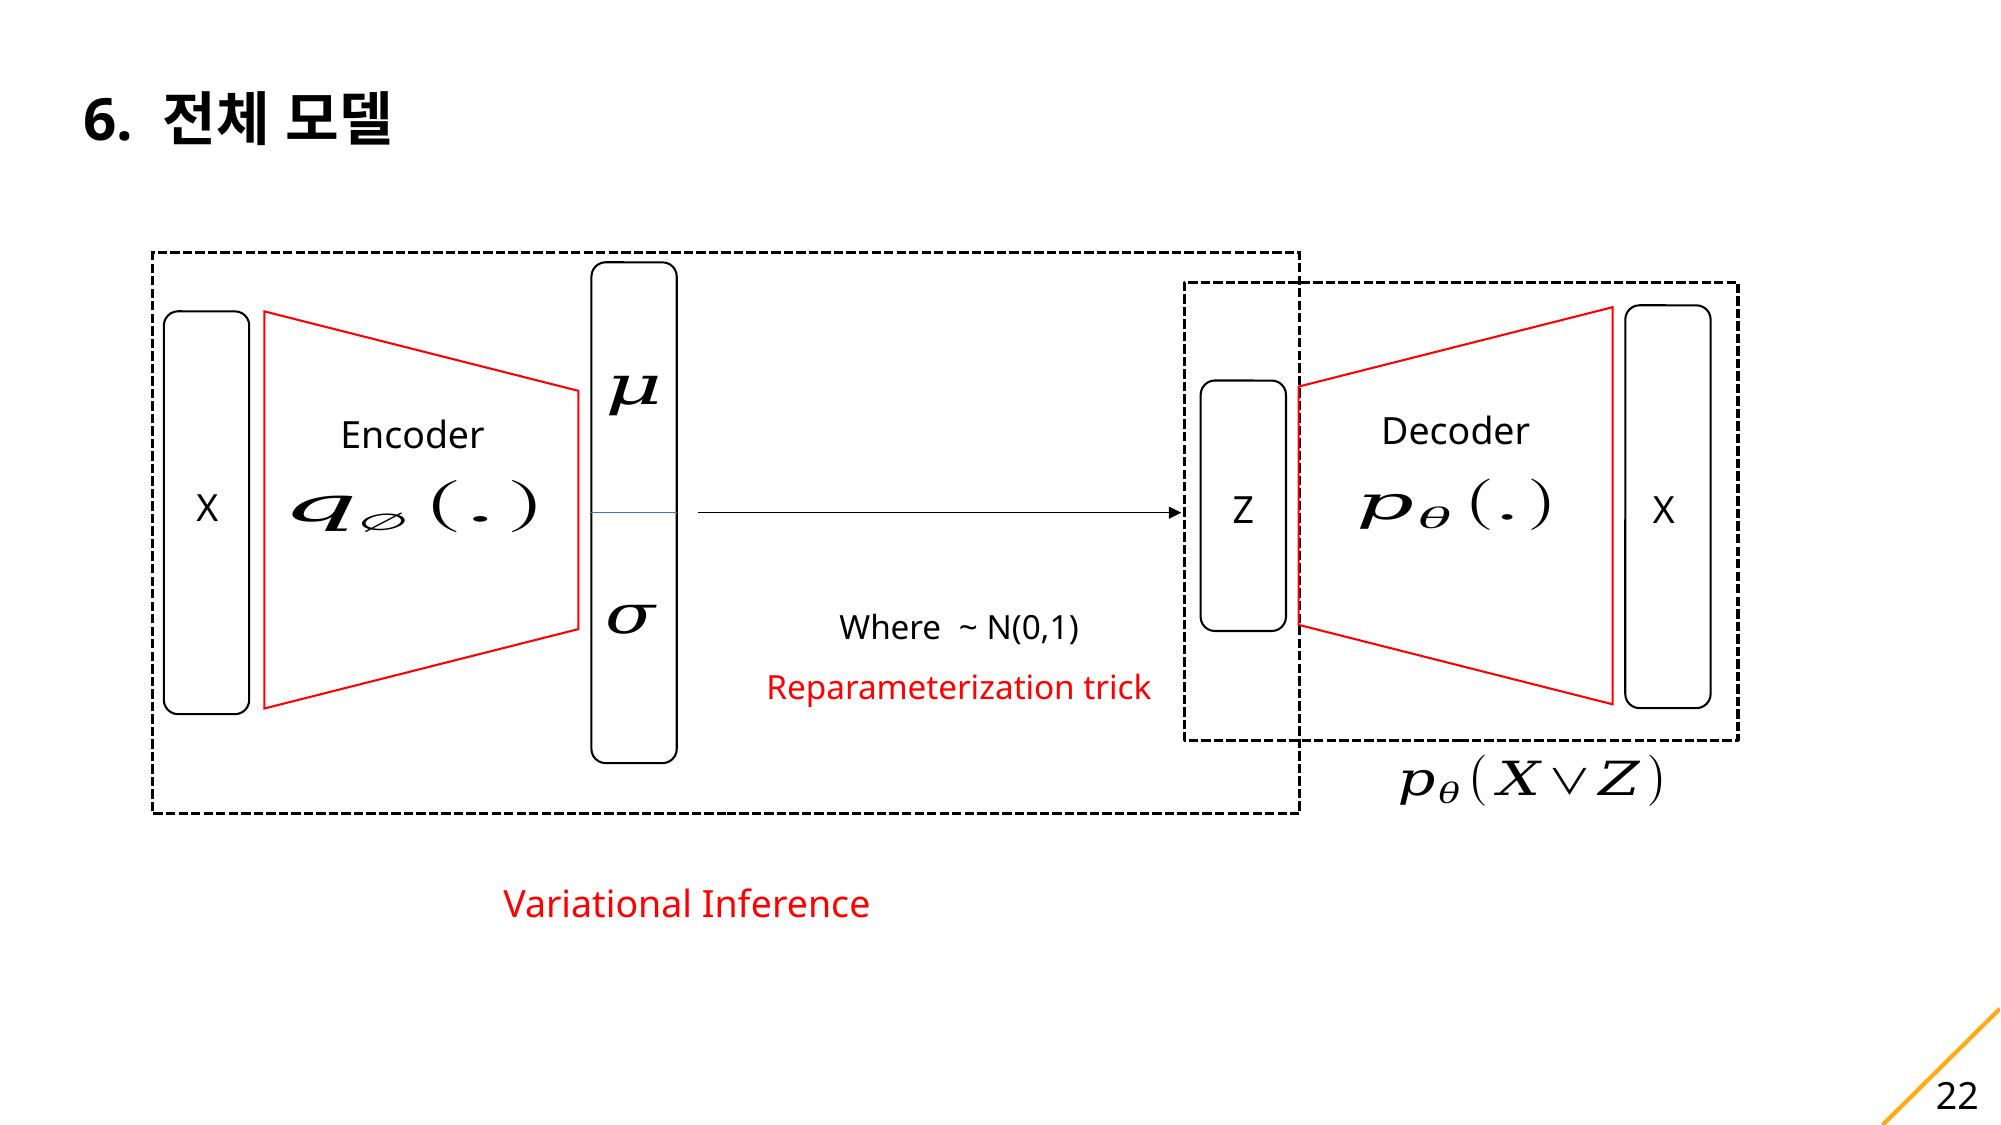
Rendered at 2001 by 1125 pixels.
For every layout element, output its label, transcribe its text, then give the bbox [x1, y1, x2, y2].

text_box 6. 전체 모델 [68, 74, 1827, 159]
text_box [163, 262, 677, 764]
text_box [1200, 305, 1711, 709]
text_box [1882, 1008, 2000, 1125]
text_box [152, 252, 1301, 815]
text_box [1184, 282, 1739, 741]
